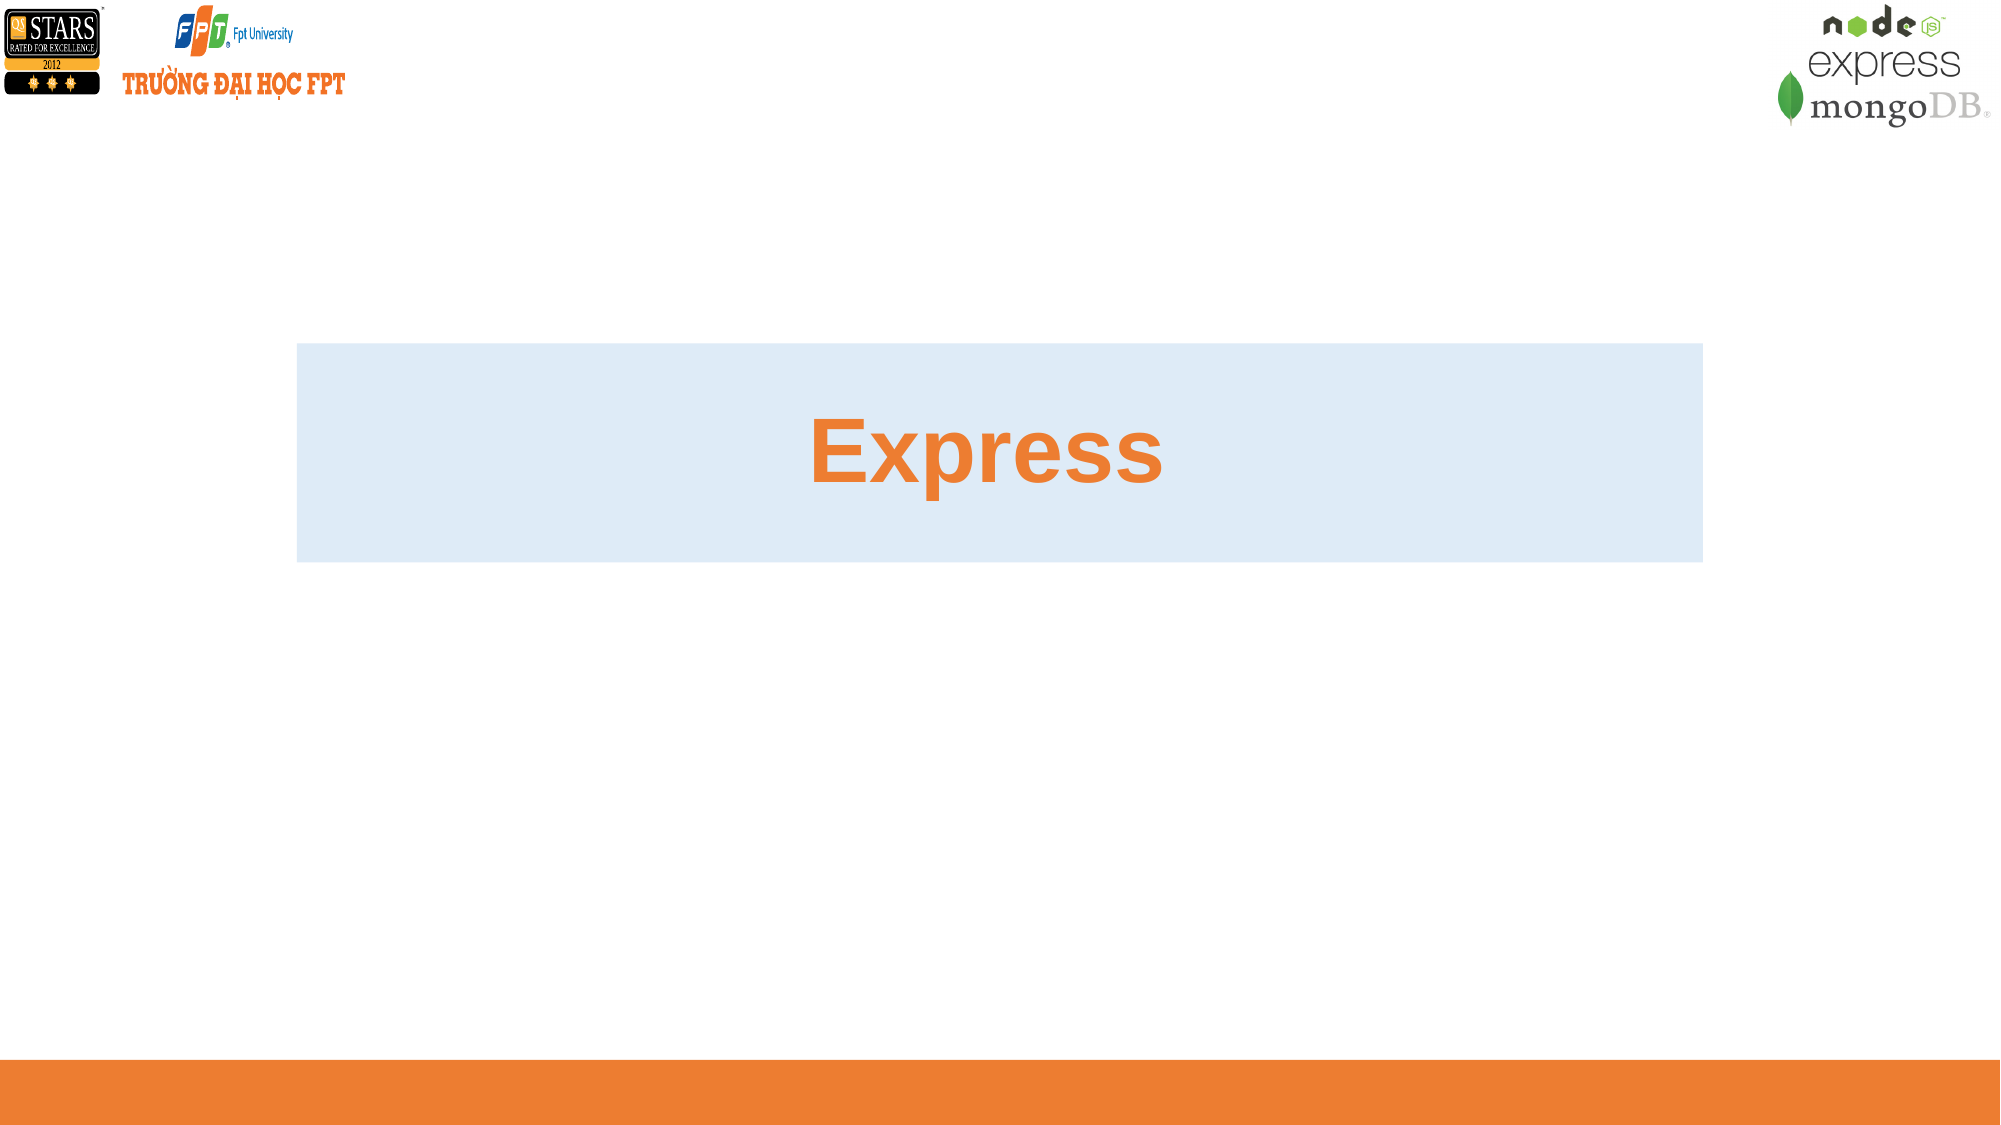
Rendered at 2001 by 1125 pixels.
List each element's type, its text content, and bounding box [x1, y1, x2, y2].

text_box Express [296, 343, 1703, 563]
picture [1768, 0, 2000, 130]
